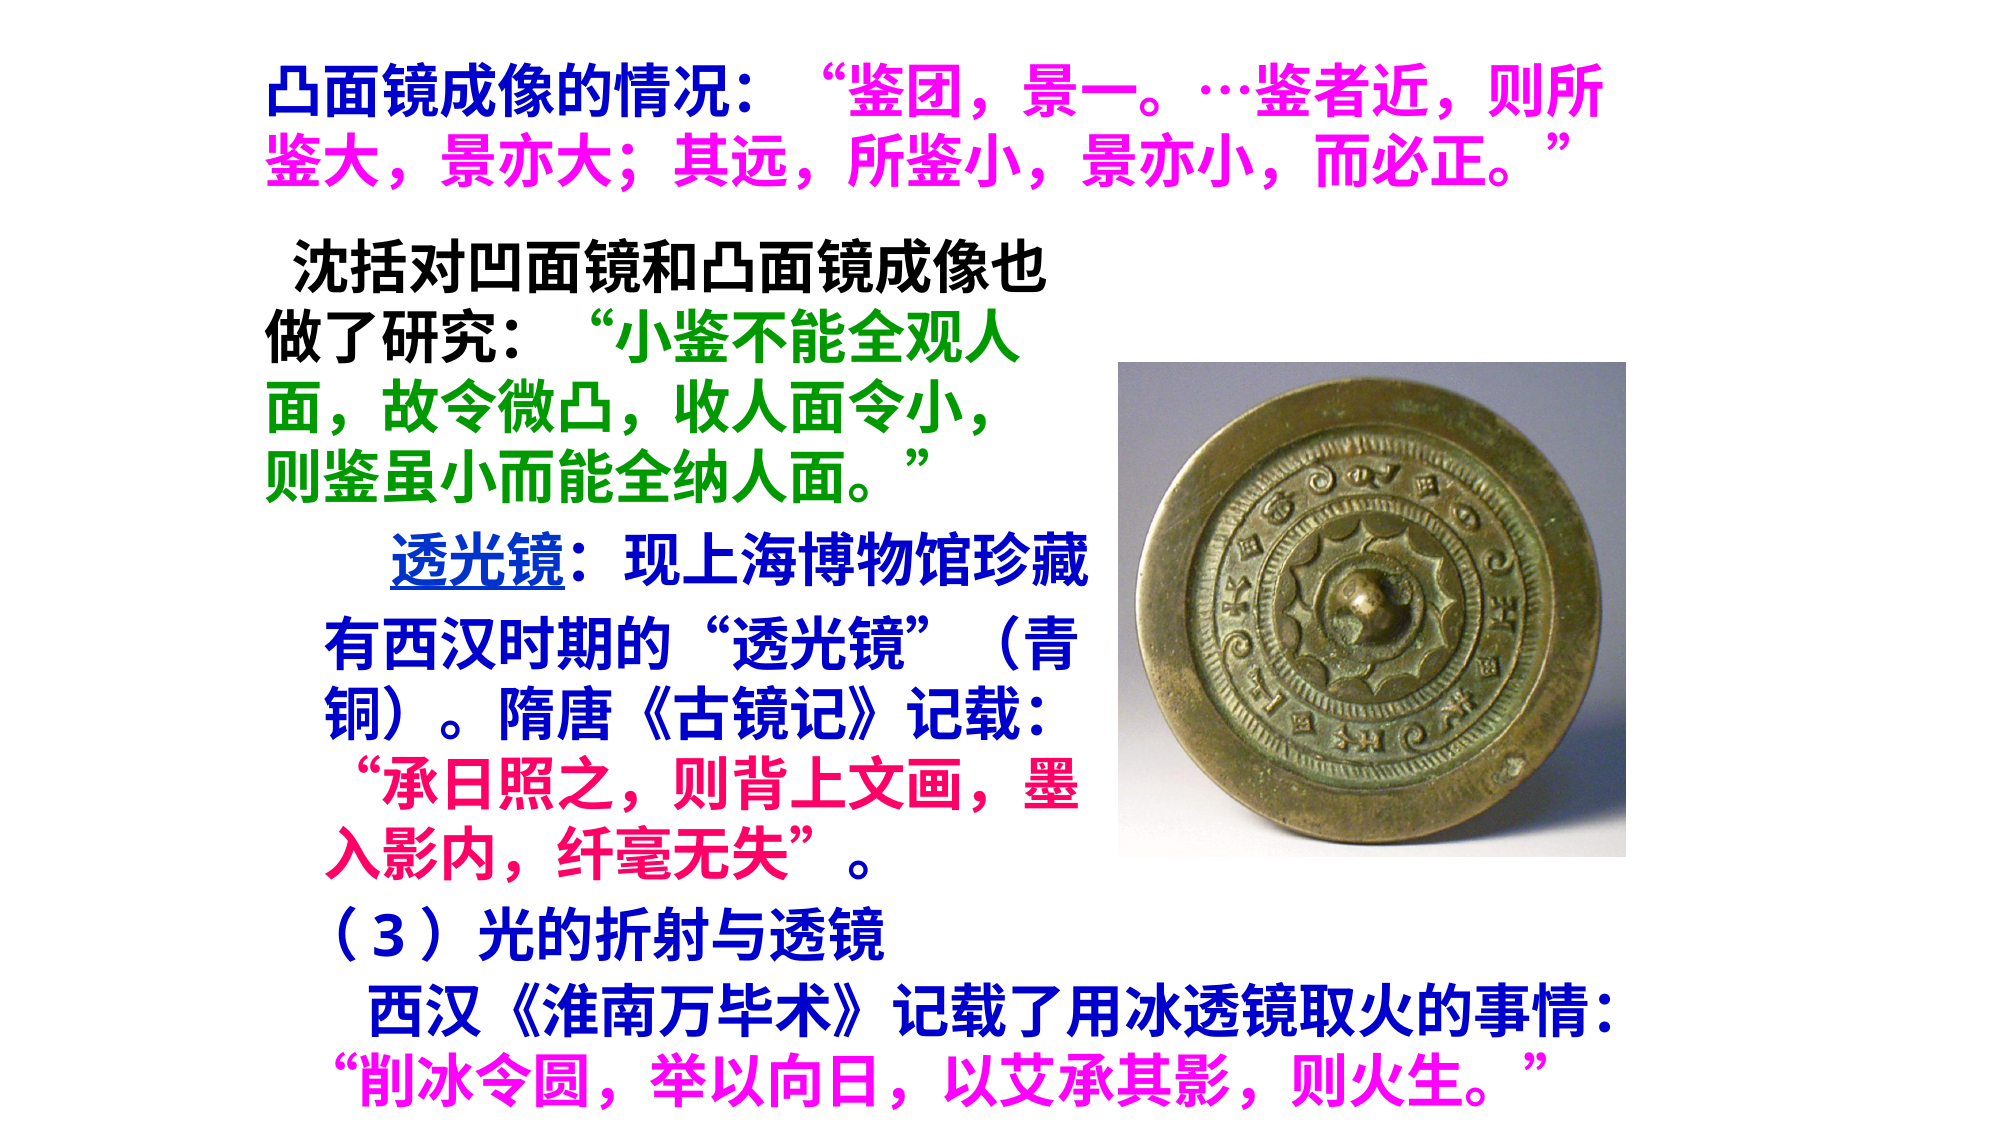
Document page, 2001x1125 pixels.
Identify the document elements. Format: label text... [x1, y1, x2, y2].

text_box （3）光的折射与透镜 西汉《淮南万毕术》记载了用冰透镜取火的事情：“削冰令圆，举以向日，以艾承其影，则火生。” [285, 890, 1709, 1122]
picture [1117, 362, 1627, 857]
text_box 凸面镜成像的情况：“鉴团，景一。…鉴者近，则所鉴大，景亦大；其远，所鉴小，景亦小，而必正。” [249, 46, 1645, 202]
text_box 透光镜：现上海博物馆珍藏有西汉时期的“透光镜”（青铜）。隋唐《古镜记》记载：“承日照之，则背上文画，墨入影内，纤毫无失”。 [308, 515, 1112, 890]
text_box 沈括对凹面镜和凸面镜成像也做了研究：“小鉴不能全观人面，故令微凸，收人面令小，则鉴虽小而能全纳人面。” [249, 222, 1071, 518]
